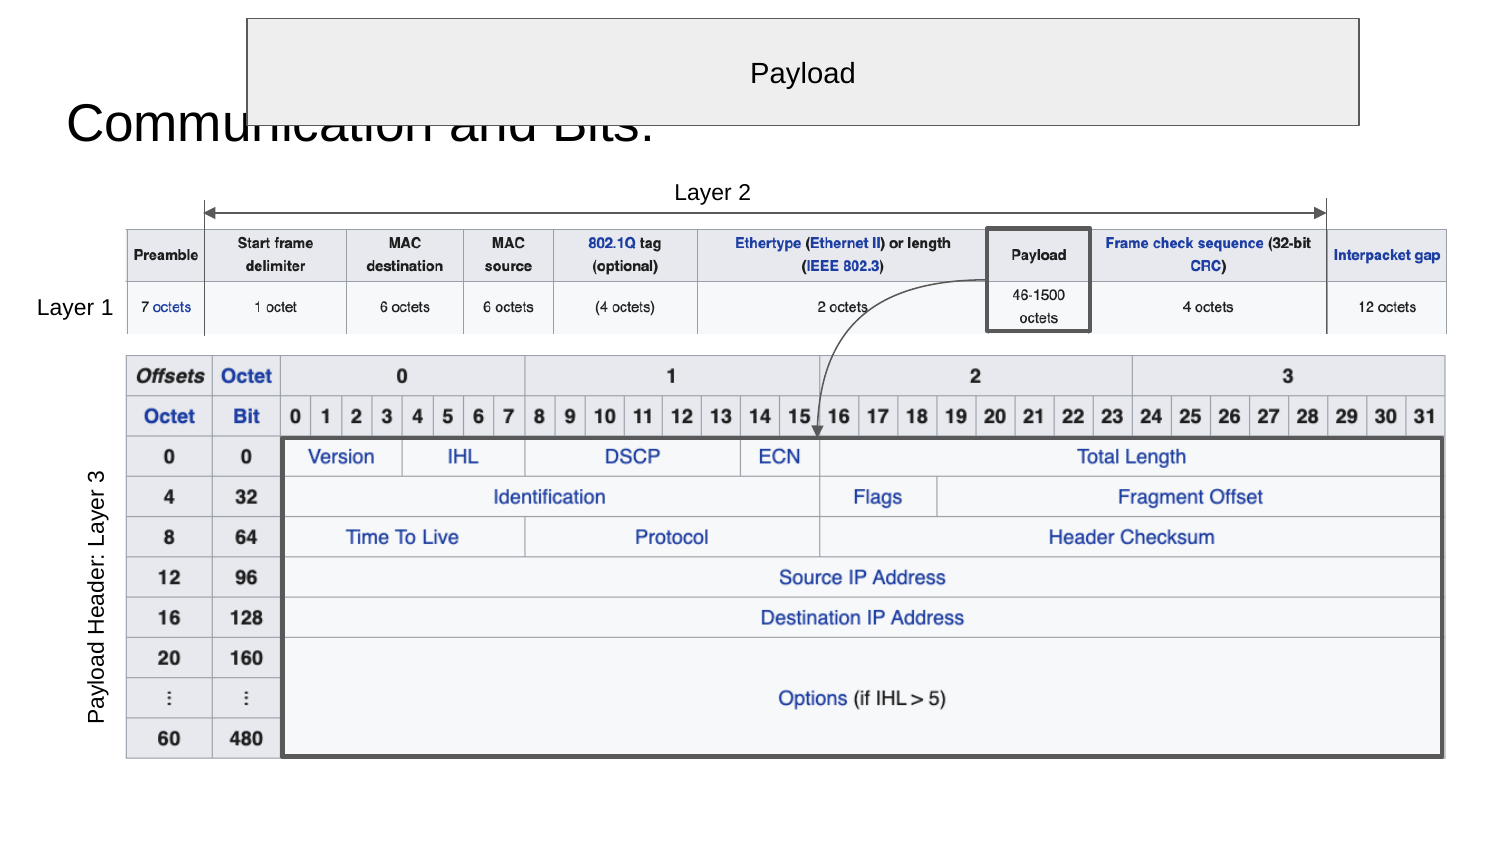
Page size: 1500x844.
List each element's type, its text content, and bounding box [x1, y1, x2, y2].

title Communication and Bits: [51, 72, 1449, 167]
picture [205, 226, 1326, 335]
text_box Layer 2 [659, 163, 858, 212]
picture [1327, 226, 1449, 335]
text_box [816, 279, 988, 439]
text_box Payload [247, 18, 1360, 126]
picture [118, 355, 1449, 771]
text_box Layer 1 [21, 278, 120, 334]
text_box Payload Header: Layer 3 [67, 437, 113, 757]
picture [125, 226, 204, 335]
